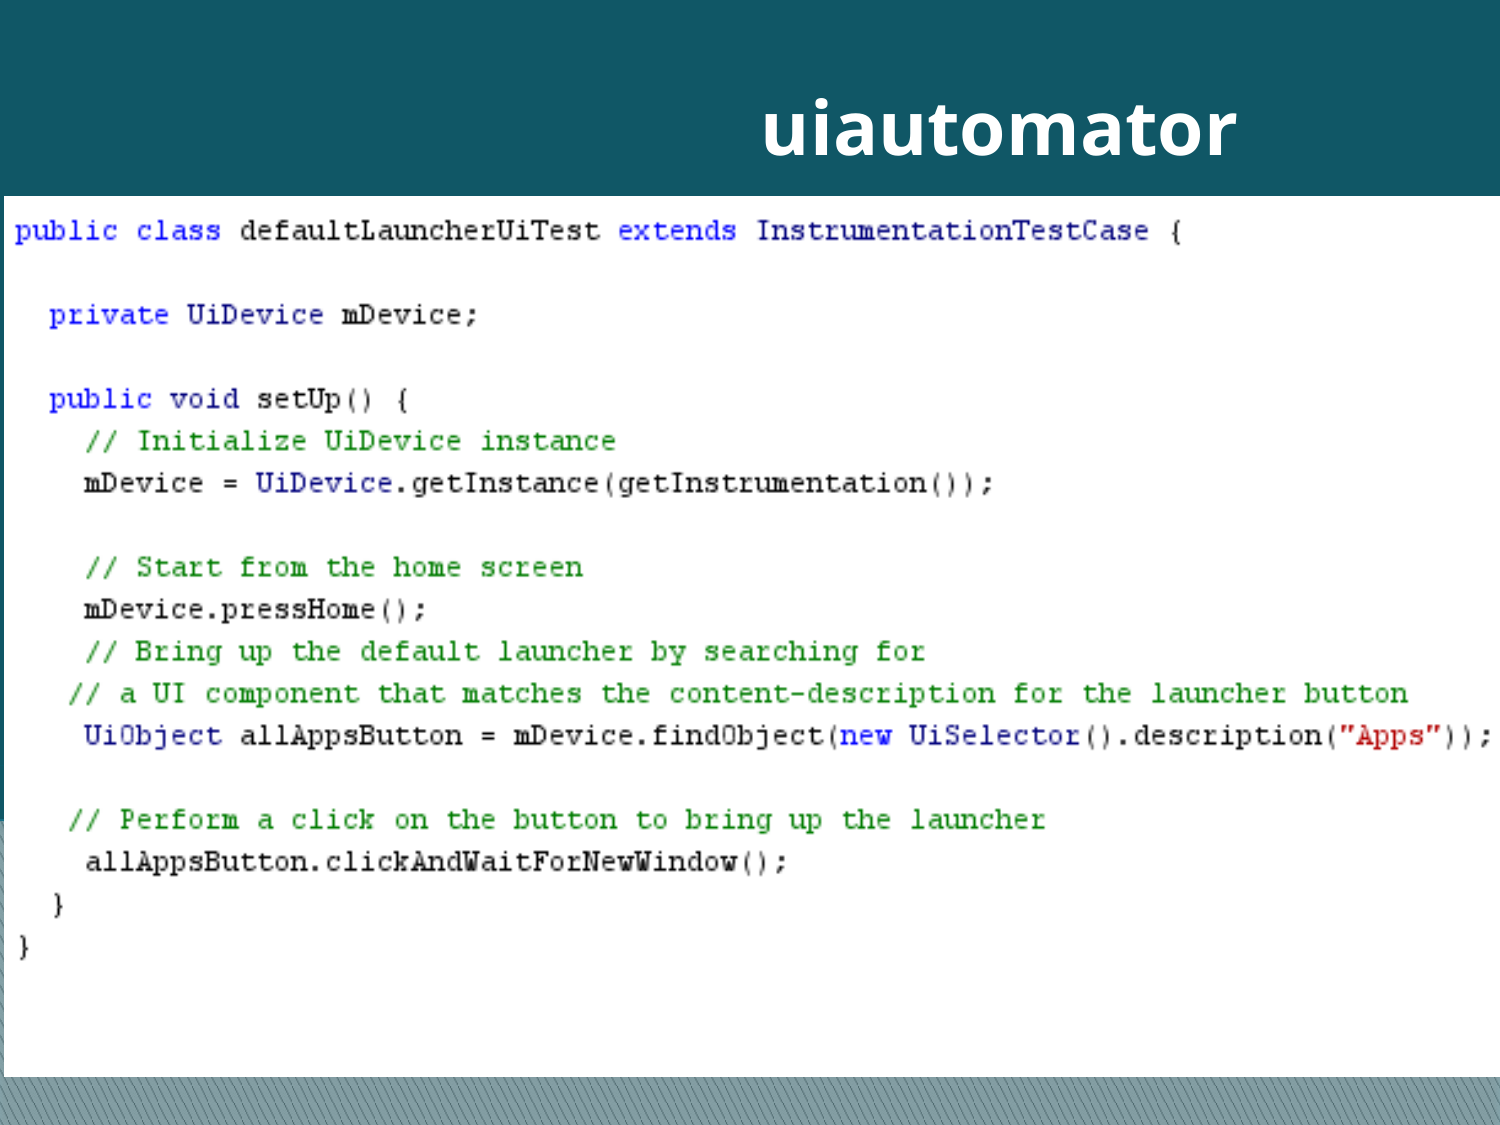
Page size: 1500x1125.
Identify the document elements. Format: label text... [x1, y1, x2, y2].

title uiautomator [117, 37, 1254, 178]
picture [0, 196, 1500, 1125]
